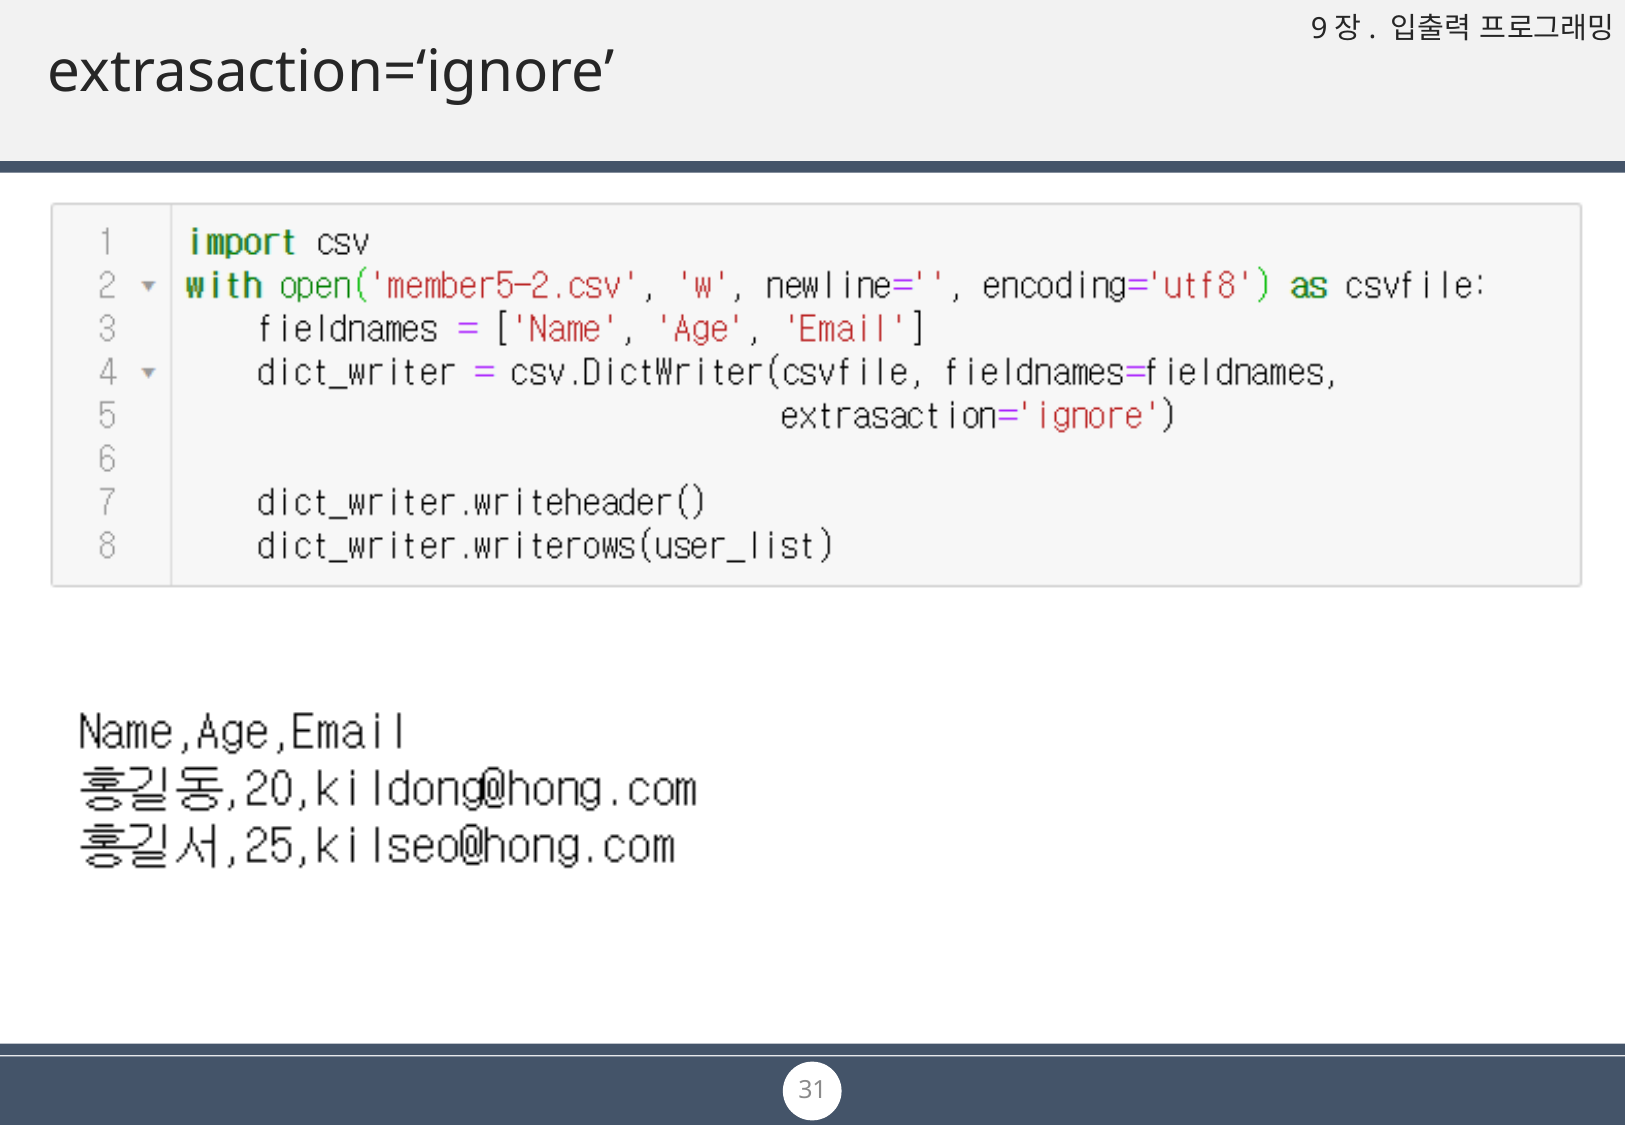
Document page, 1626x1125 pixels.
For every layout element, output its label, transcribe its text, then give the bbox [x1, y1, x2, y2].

slide_number 31 [629, 1061, 996, 1121]
title extrasaction=‘ignore’ [32, 30, 1592, 114]
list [45, 193, 1595, 596]
picture [68, 692, 718, 882]
